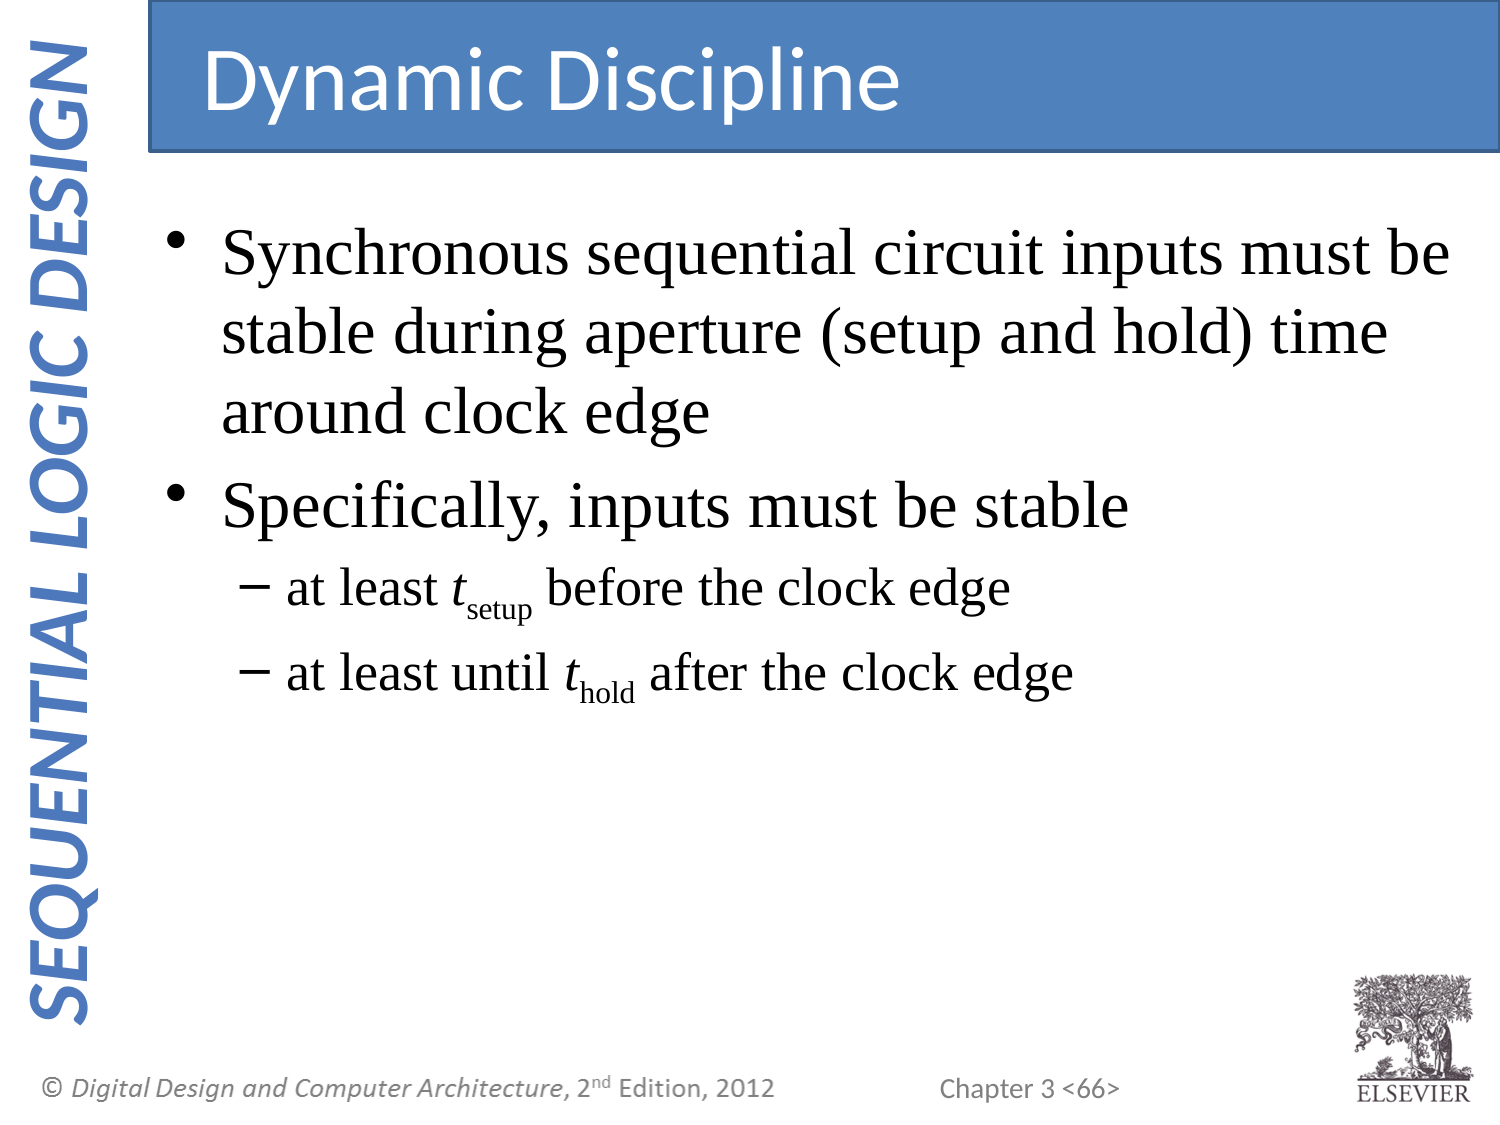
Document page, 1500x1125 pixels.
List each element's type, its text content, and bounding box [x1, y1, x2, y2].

text_box Synchronous sequential circuit inputs must be stable during aperture (setup and hold) time around clock edge Specifically, inputs must be stable at least tsetup before the clock edge at least until thold after the clock edge [150, 200, 1475, 1050]
picture [0, 0, 1500, 1125]
text_box Dynamic Discipline [187, 11, 1488, 136]
